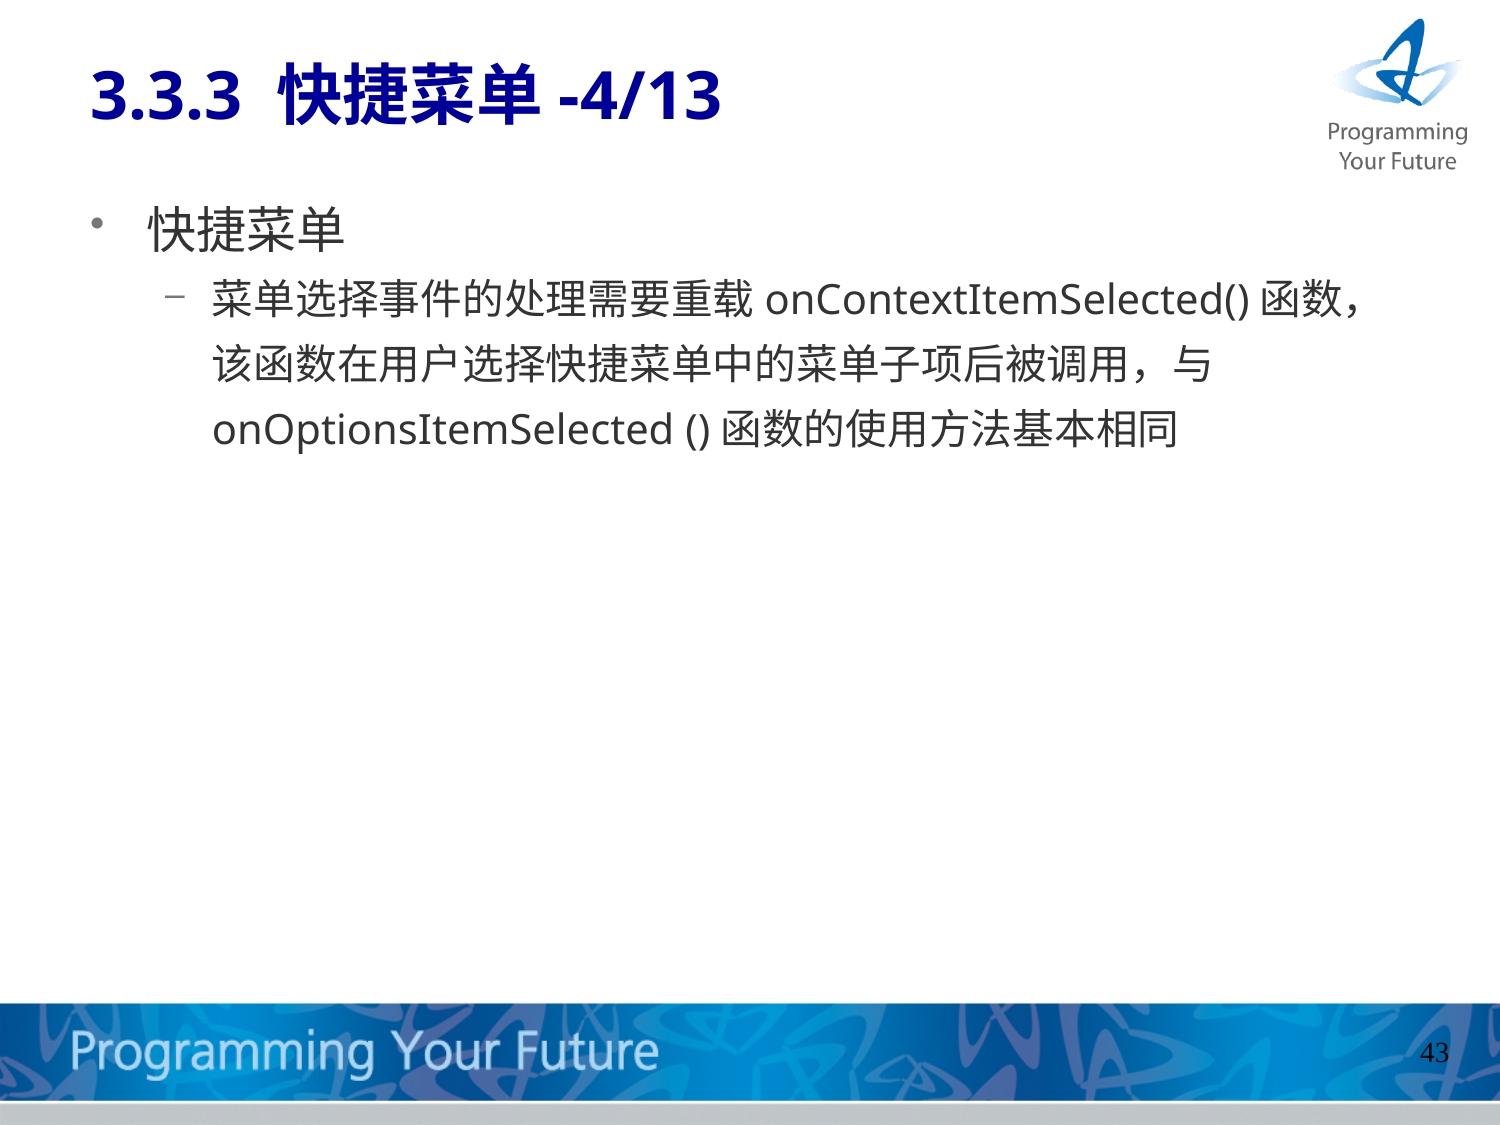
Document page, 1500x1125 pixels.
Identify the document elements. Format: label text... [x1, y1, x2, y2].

picture [1297, 0, 1500, 213]
title 3.3.3 快捷菜单-4/13 [74, 44, 1271, 162]
list 快捷菜单 菜单选择事件的处理需要重载onContextItemSelected()函数，该函数在用户选择快捷菜单中的菜单子项后被调用，与onOptionsItemSelected ()函数的使用方法基本相同 [74, 172, 1412, 988]
picture [0, 997, 1500, 1125]
